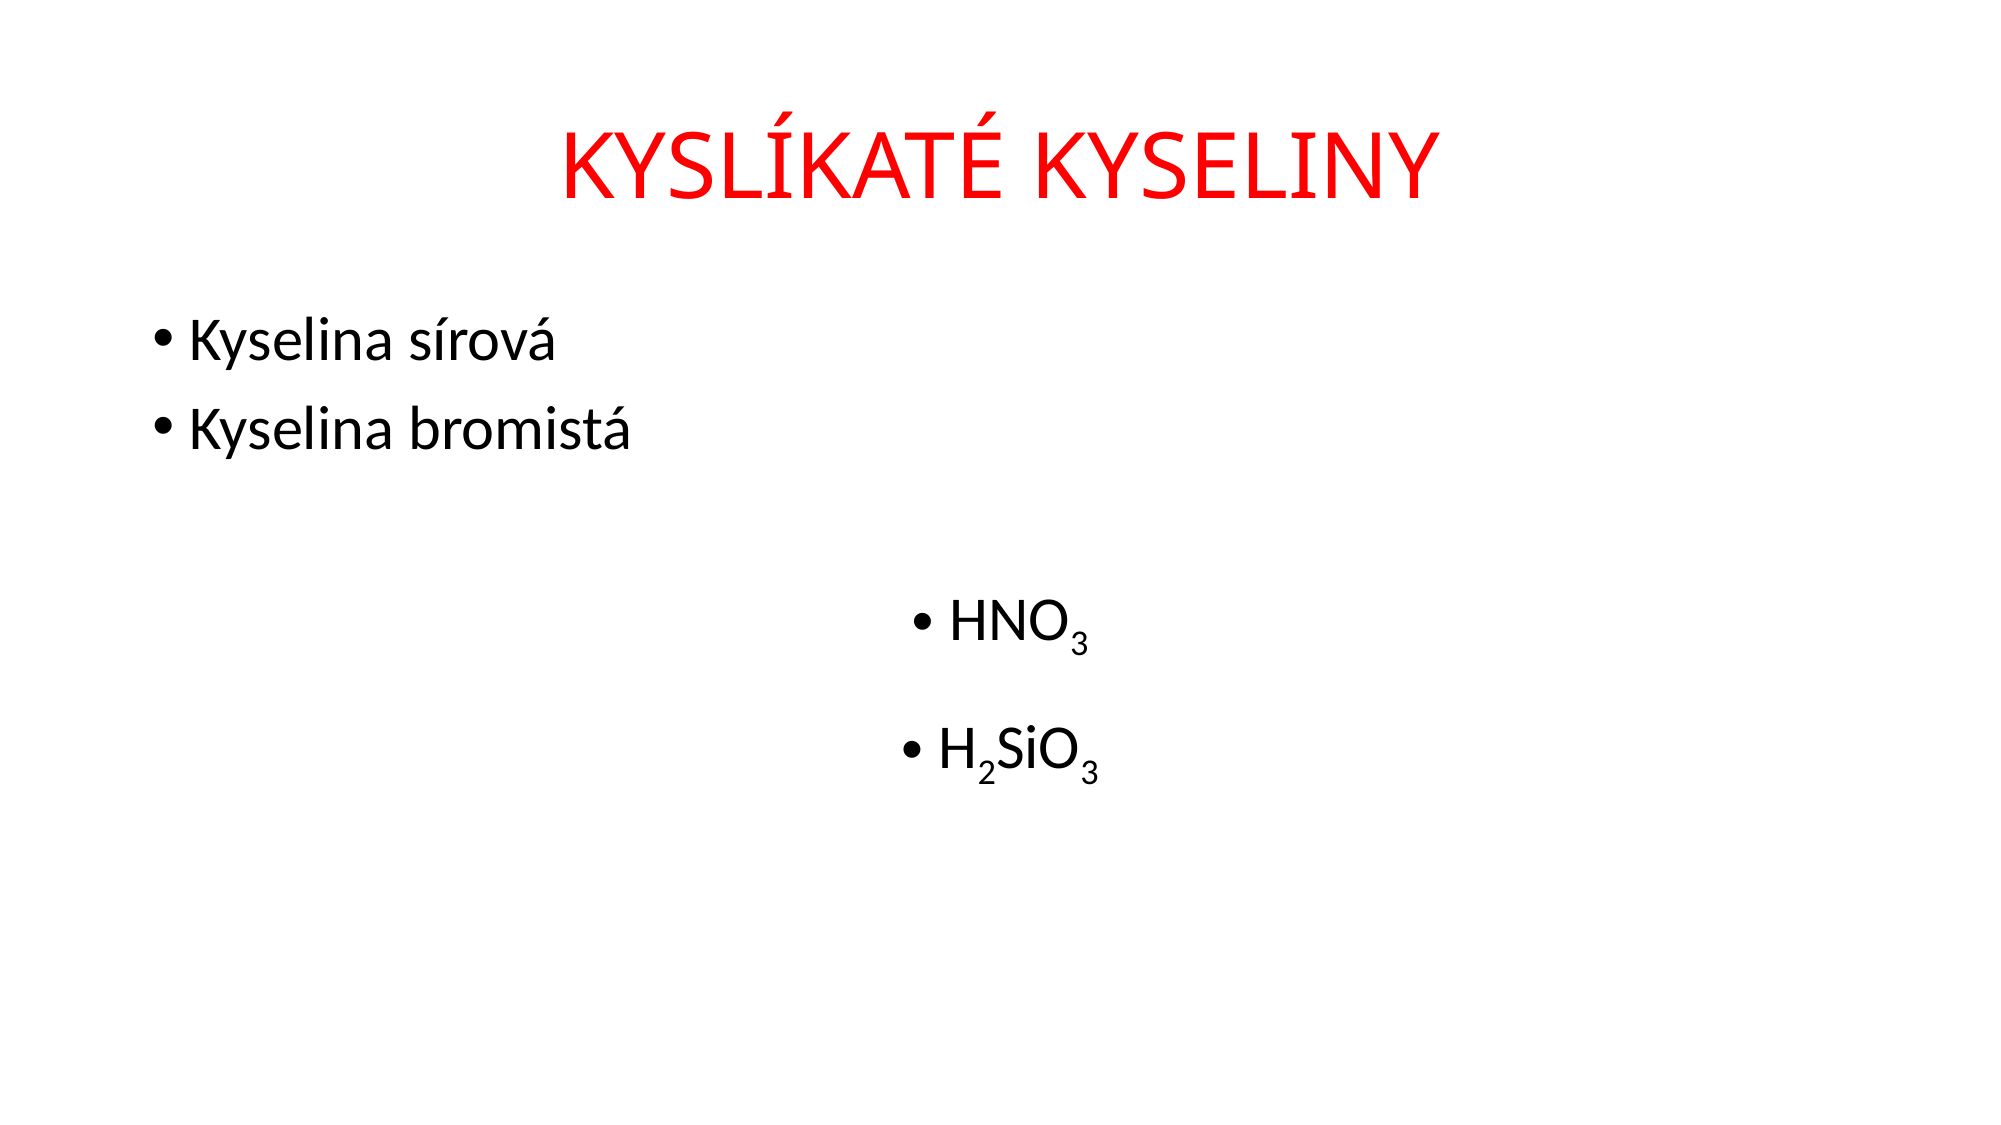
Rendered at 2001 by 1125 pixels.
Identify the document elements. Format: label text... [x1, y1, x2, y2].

list Kyselina sírová Kyselina bromistá HNO3 H2SiO3 [137, 299, 1863, 1014]
title KYSLÍKATÉ KYSELINY [137, 59, 1863, 278]
